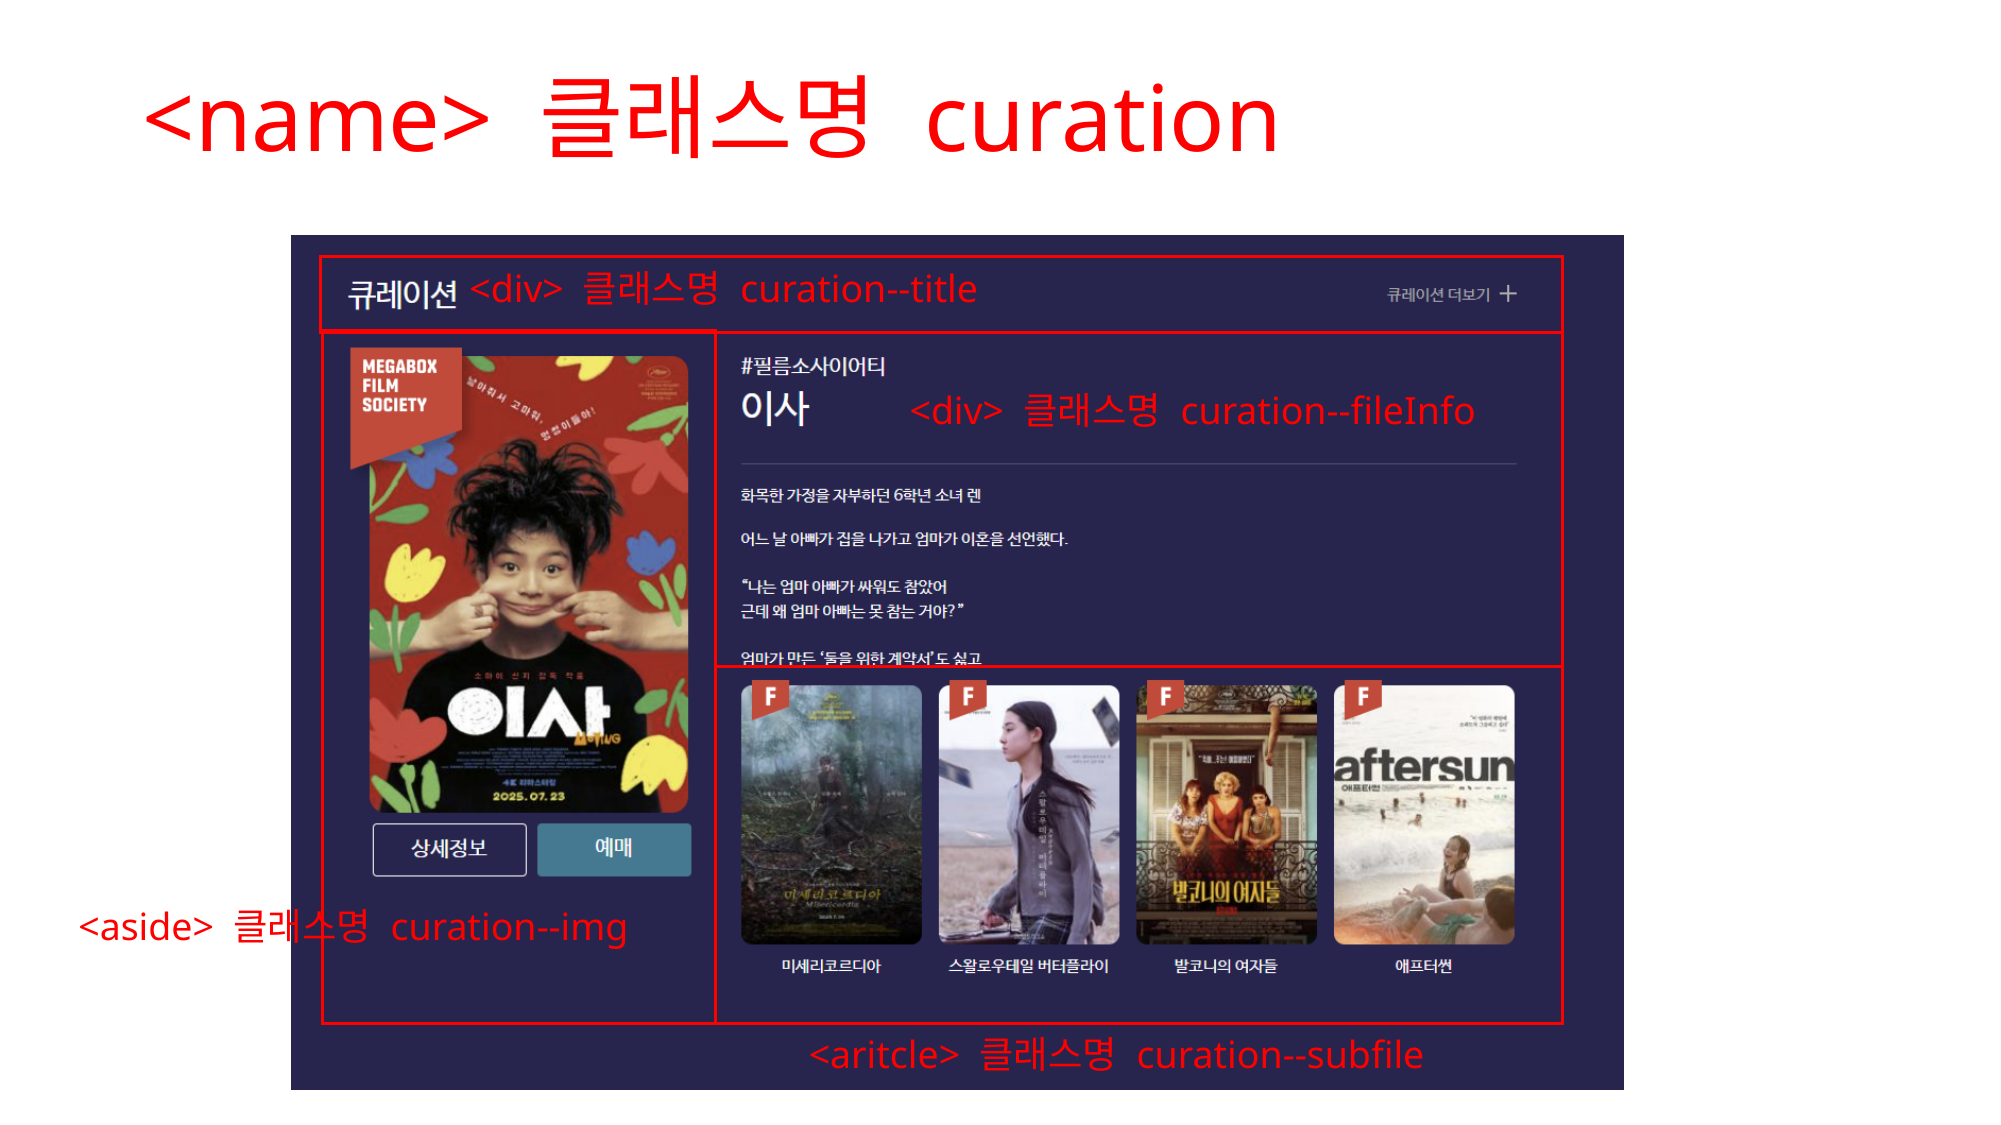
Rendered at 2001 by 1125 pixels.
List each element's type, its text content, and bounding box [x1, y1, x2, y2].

picture [290, 234, 1624, 1091]
text_box <aside> 클래스명 curation--img [63, 895, 290, 956]
title <name> 클래스명 curation [127, 35, 1787, 208]
